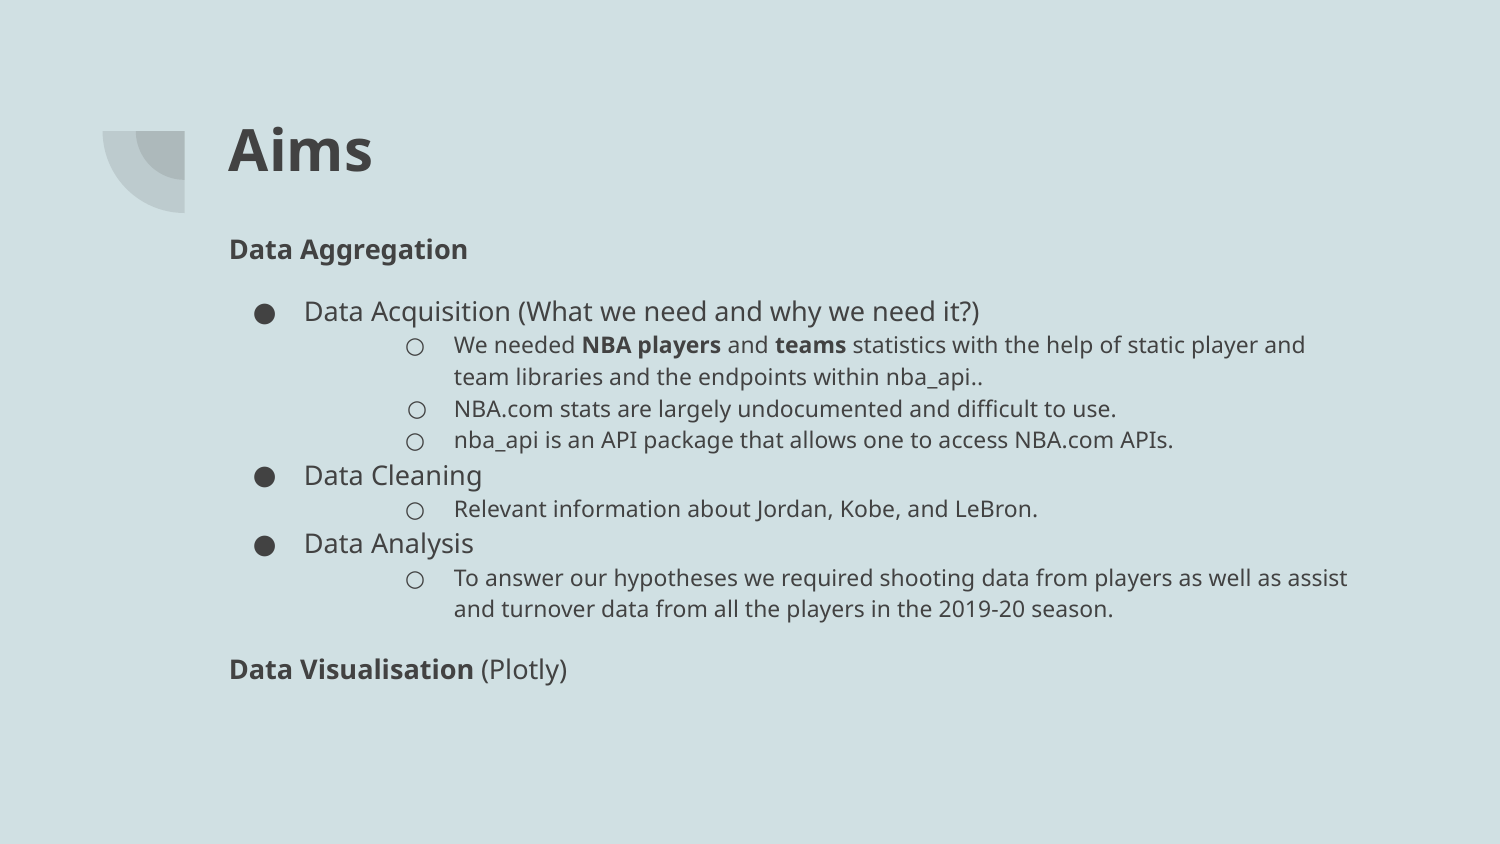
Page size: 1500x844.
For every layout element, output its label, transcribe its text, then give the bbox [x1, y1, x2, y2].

title Aims [213, 98, 1368, 212]
list Data Aggregation Data Acquisition (What we need and why we need it?) We needed NBA players and teams statistics with the help of static player and team libraries and the endpoints within nba_api.. NBA.com stats are largely undocumented and difficult to use. nba_api is an API package that allows one to access NBA.com APIs. Data Cleaning Relevant information about Jordan, Kobe, and LeBron. Data Analysis To answer our hypotheses we required shooting data from players as well as assist and turnover data from all the players in the 2019-20 season. Data Visualisation (Plotly) [213, 212, 1368, 734]
